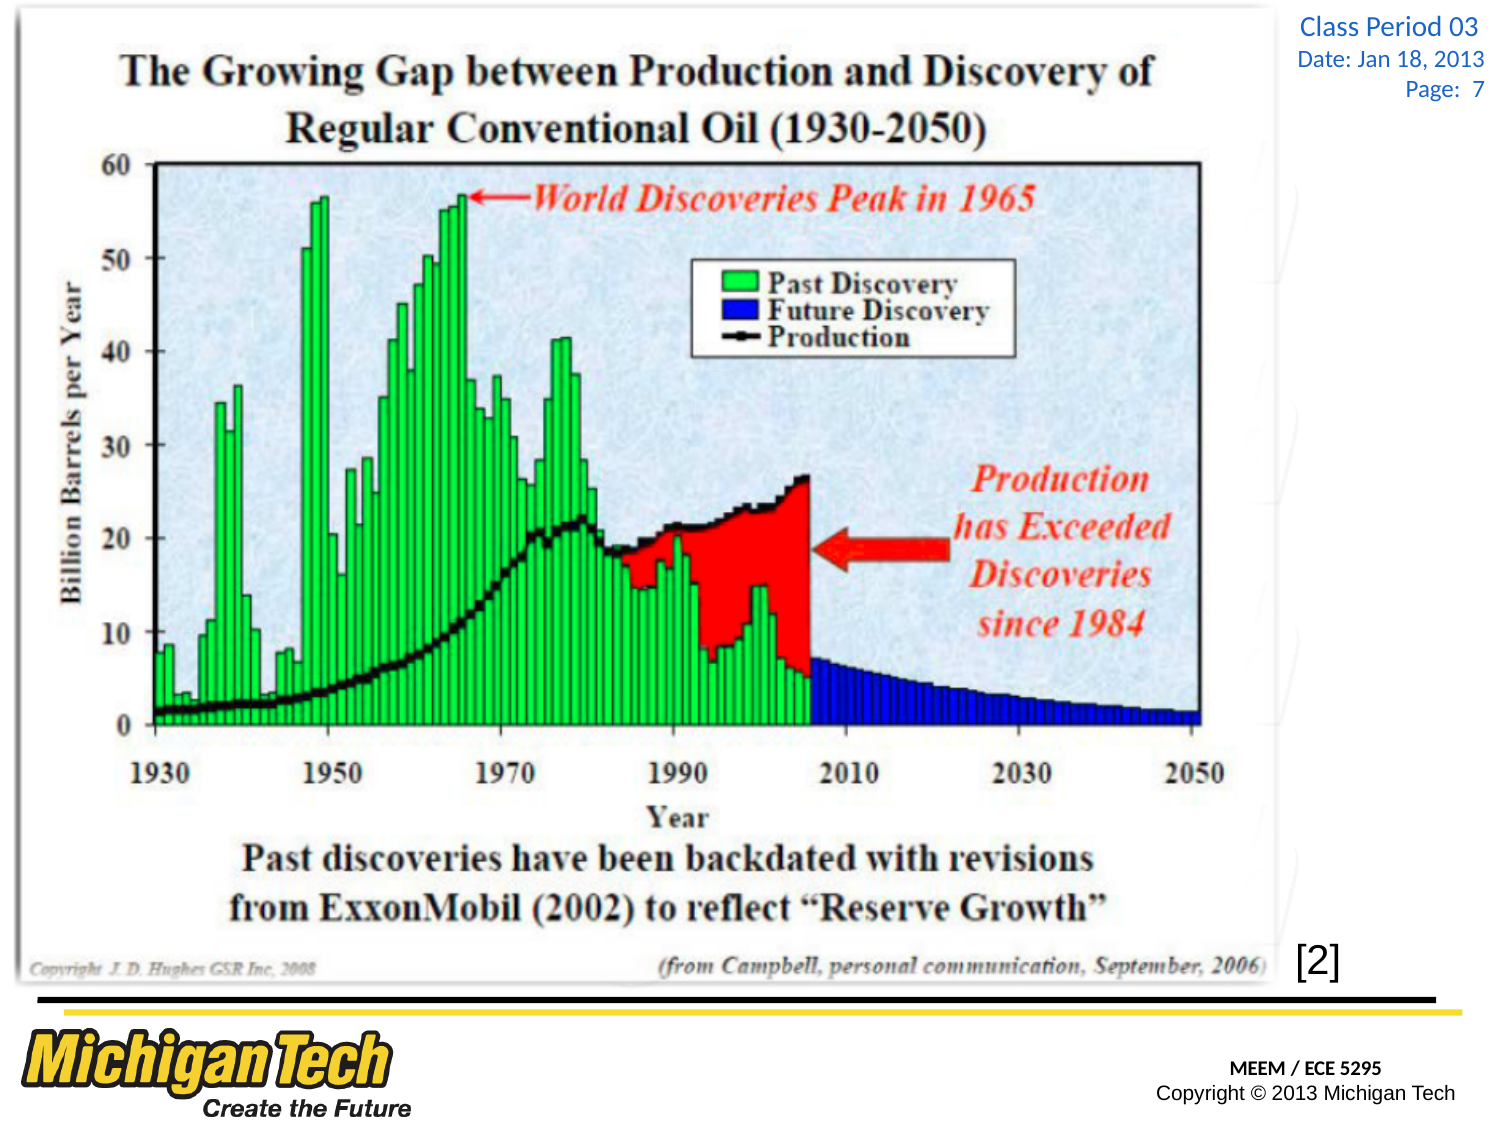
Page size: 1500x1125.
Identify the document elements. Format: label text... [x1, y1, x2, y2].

text_box [2] [1285, 925, 1357, 991]
picture [0, 0, 1280, 992]
picture [21, 1028, 411, 1117]
